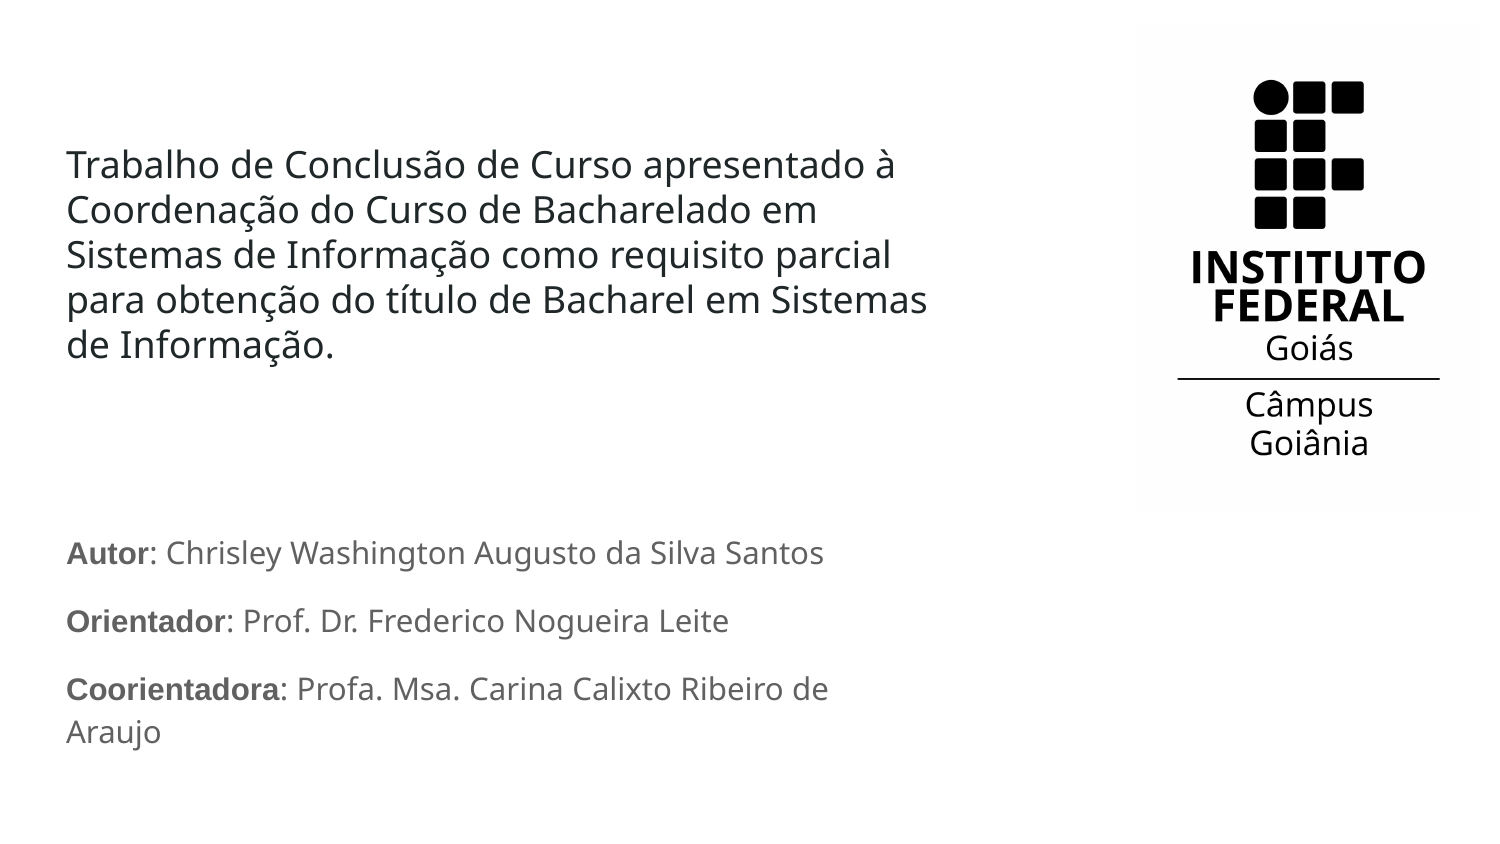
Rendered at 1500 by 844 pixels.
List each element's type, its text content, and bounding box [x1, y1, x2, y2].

title Trabalho de Conclusão de Curso apresentado à Coordenação do Curso de Bacharelado em Sistemas de Informação como requisito parcial para obtenção do título de Bacharel em Sistemas de Informação. [51, 126, 984, 491]
list Autor: Chrisley Washington Augusto da Silva Santos Orientador: Prof. Dr. Frederico Nogueira Leite Coorientadora: Profa. Msa. Carina Calixto Ribeiro de Araujo [51, 512, 939, 817]
picture [1135, 22, 1482, 514]
